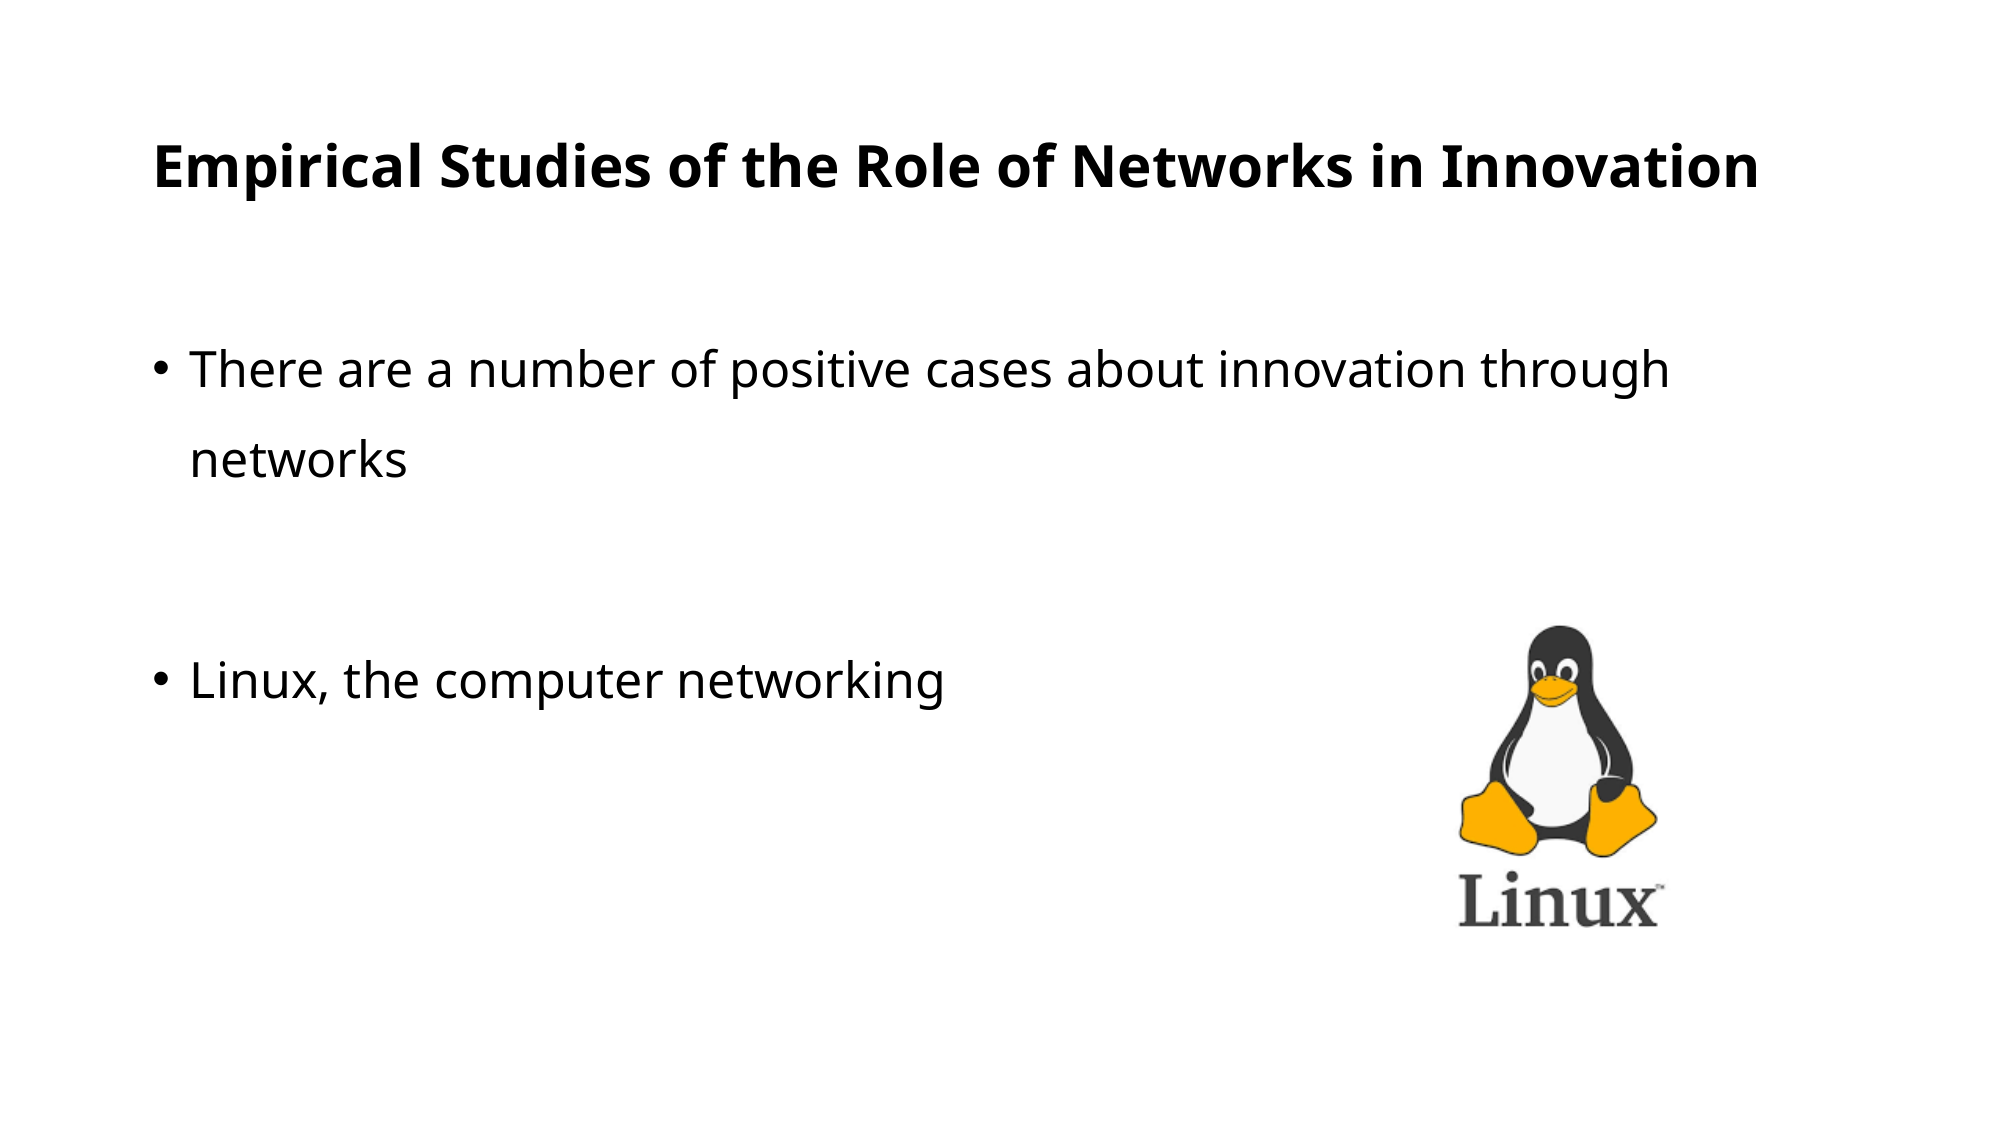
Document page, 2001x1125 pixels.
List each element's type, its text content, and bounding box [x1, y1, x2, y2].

picture [1385, 612, 1738, 964]
list There are a number of positive cases about innovation through networks Linux, the computer networking [137, 299, 1863, 1014]
title Empirical Studies of the Role of Networks in Innovation [137, 59, 1863, 278]
